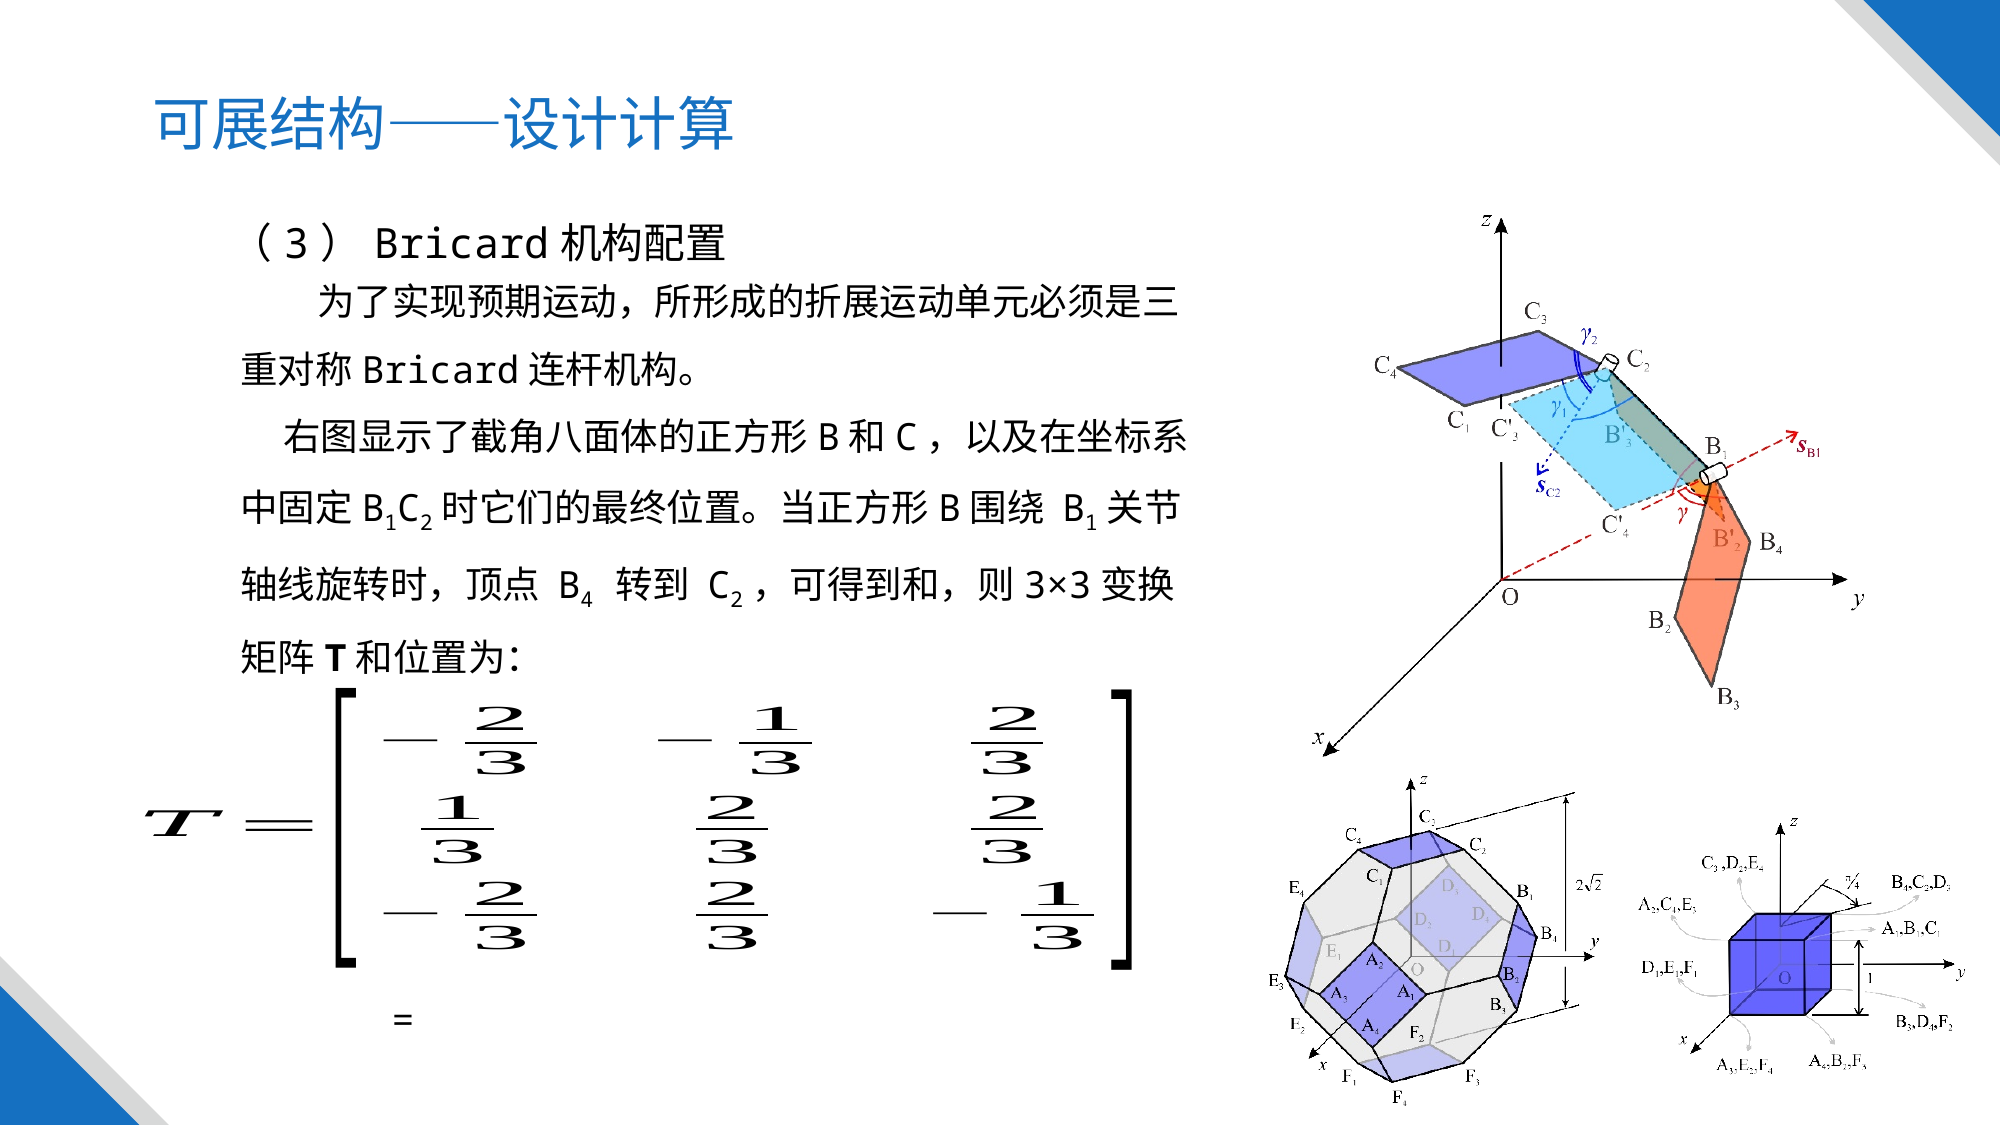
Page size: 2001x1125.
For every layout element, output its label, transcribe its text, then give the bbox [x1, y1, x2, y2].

table_header （3）Bricard机构配置 [139, 195, 1350, 314]
picture [1312, 215, 1864, 757]
text_box 可展结构——设计计算 [138, 79, 1642, 165]
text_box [1834, 0, 2000, 166]
picture [1268, 776, 1965, 1107]
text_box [0, 956, 169, 1125]
